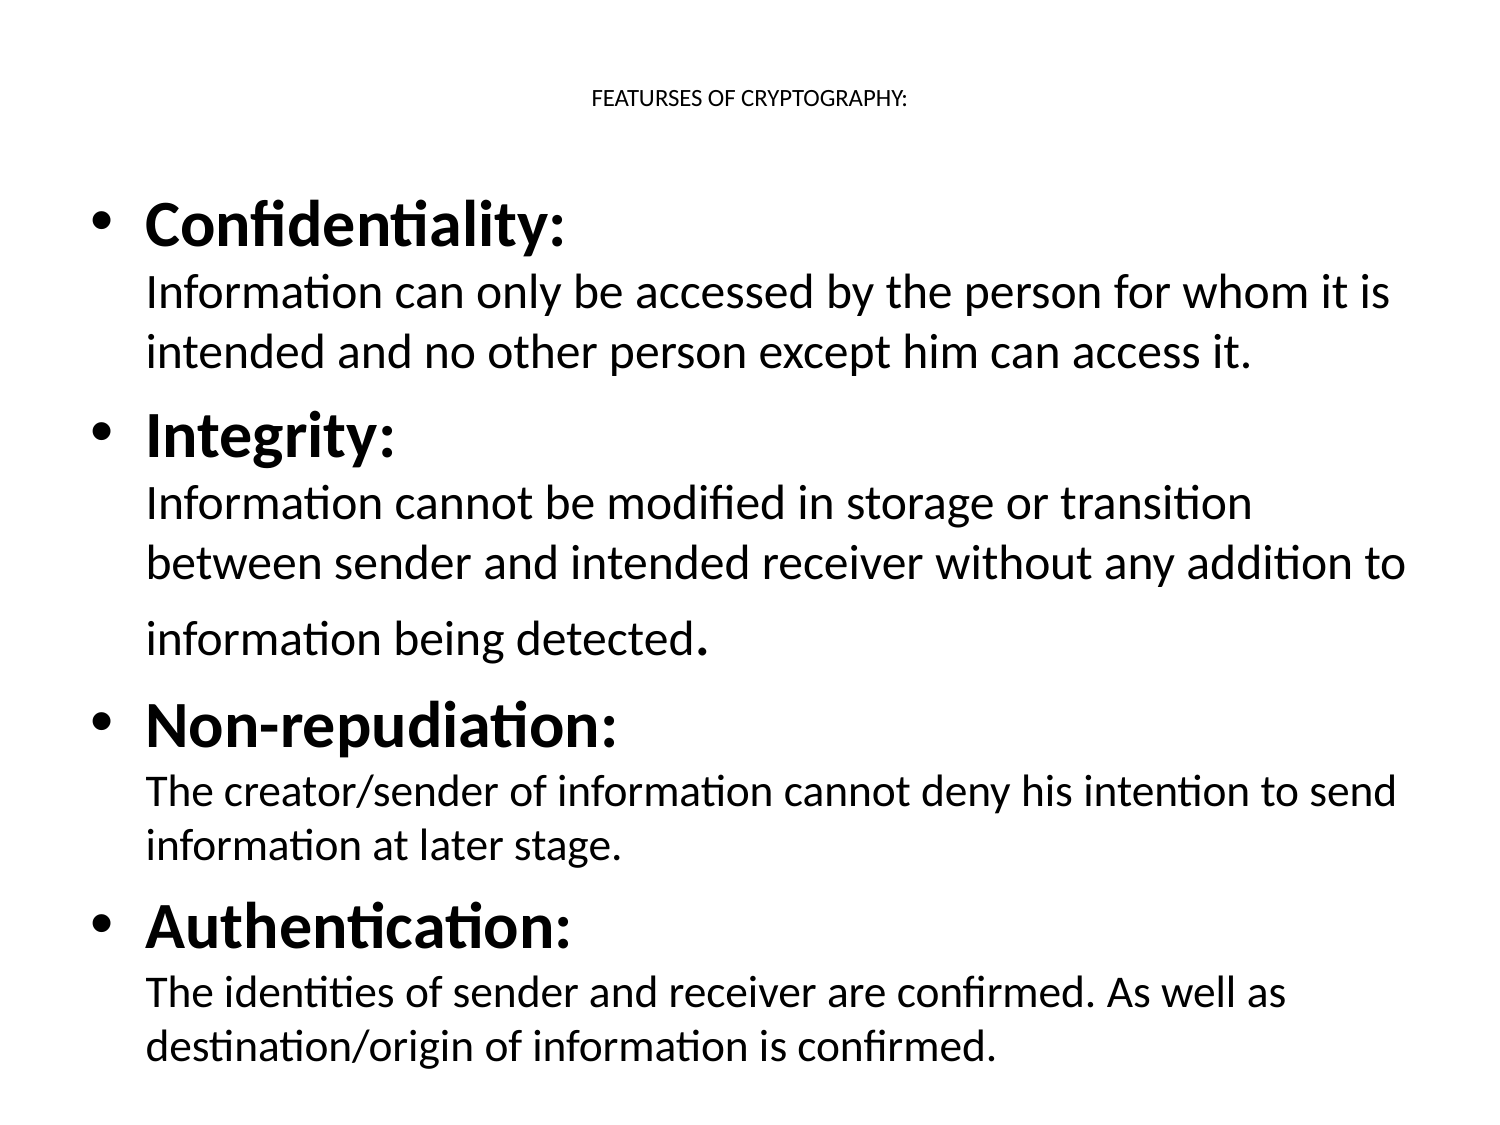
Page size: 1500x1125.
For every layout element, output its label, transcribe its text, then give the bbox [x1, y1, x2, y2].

title FEATURSES OF CRYPTOGRAPHY: [75, 45, 1425, 149]
list Confidentiality: Information can only be accessed by the person for whom it is intended and no other person except him can access it. Integrity: Information cannot be modified in storage or transition between sender and intended receiver without any addition to information being detected. Non-repudiation: The creator/sender of information cannot deny his intention to send information at later stage. Authentication: The identities of sender and receiver are confirmed. As well as destination/origin of information is confirmed. [75, 172, 1425, 1083]
